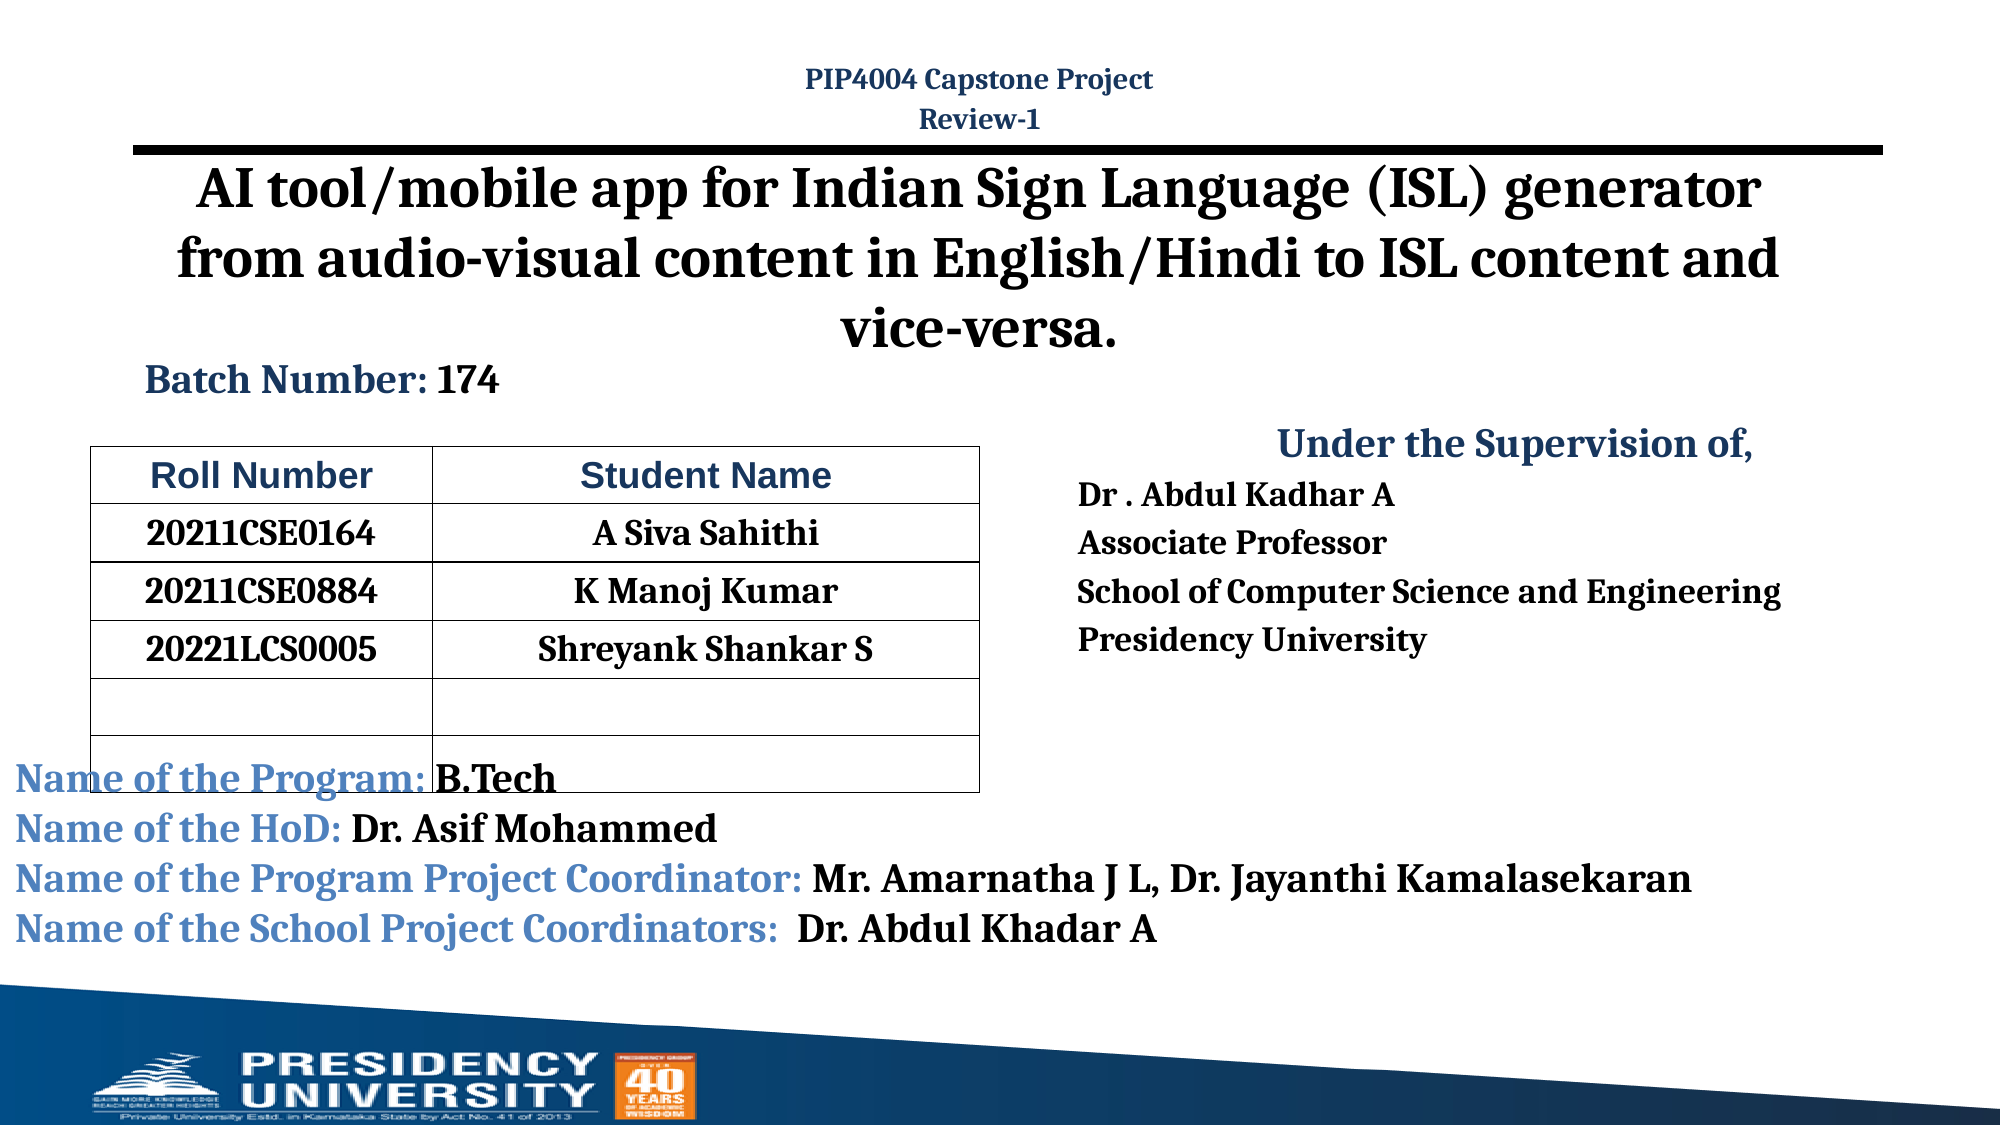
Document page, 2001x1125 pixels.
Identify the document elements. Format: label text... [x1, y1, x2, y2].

table_cell Shreyank Shankar S [433, 621, 979, 678]
text_box PIP4004 Capstone Project Review-1 [653, 54, 1306, 146]
text_box Name of the Program: B.Tech Name of the HoD: Dr. Asif Mohammed Name of the Program Project Coordinator: Mr. Amarnatha J L, Dr. Jayanthi Kamalasekaran Name of the School Project Coordinators: Dr. Abdul Khadar A [0, 743, 2000, 1000]
table_header Student Name [433, 447, 979, 503]
table_cell K Manoj Kumar [433, 563, 979, 620]
title AI tool/mobile app for Indian Sign Language (ISL) generator from audio-visual content in English/Hindi to ISL content and vice-versa. [129, 175, 1830, 334]
text_box Under the Supervision of, Dr . Abdul Kadhar A Associate Professor School of Computer Science and Engineering Presidency University [1062, 412, 1968, 743]
table_cell [433, 736, 979, 743]
table_cell [91, 679, 432, 735]
subtitle Batch Number: 174 [129, 344, 781, 436]
table_cell 20221LCS0005 [91, 621, 432, 678]
table_cell [433, 679, 979, 735]
table_header Roll Number [91, 447, 432, 503]
table_cell 20211CSE0164 [91, 504, 432, 561]
table_cell 20211CSE0884 [91, 563, 432, 620]
picture [0, 1000, 2000, 1125]
table_cell A Siva Sahithi [433, 504, 979, 561]
table_cell [91, 736, 432, 743]
